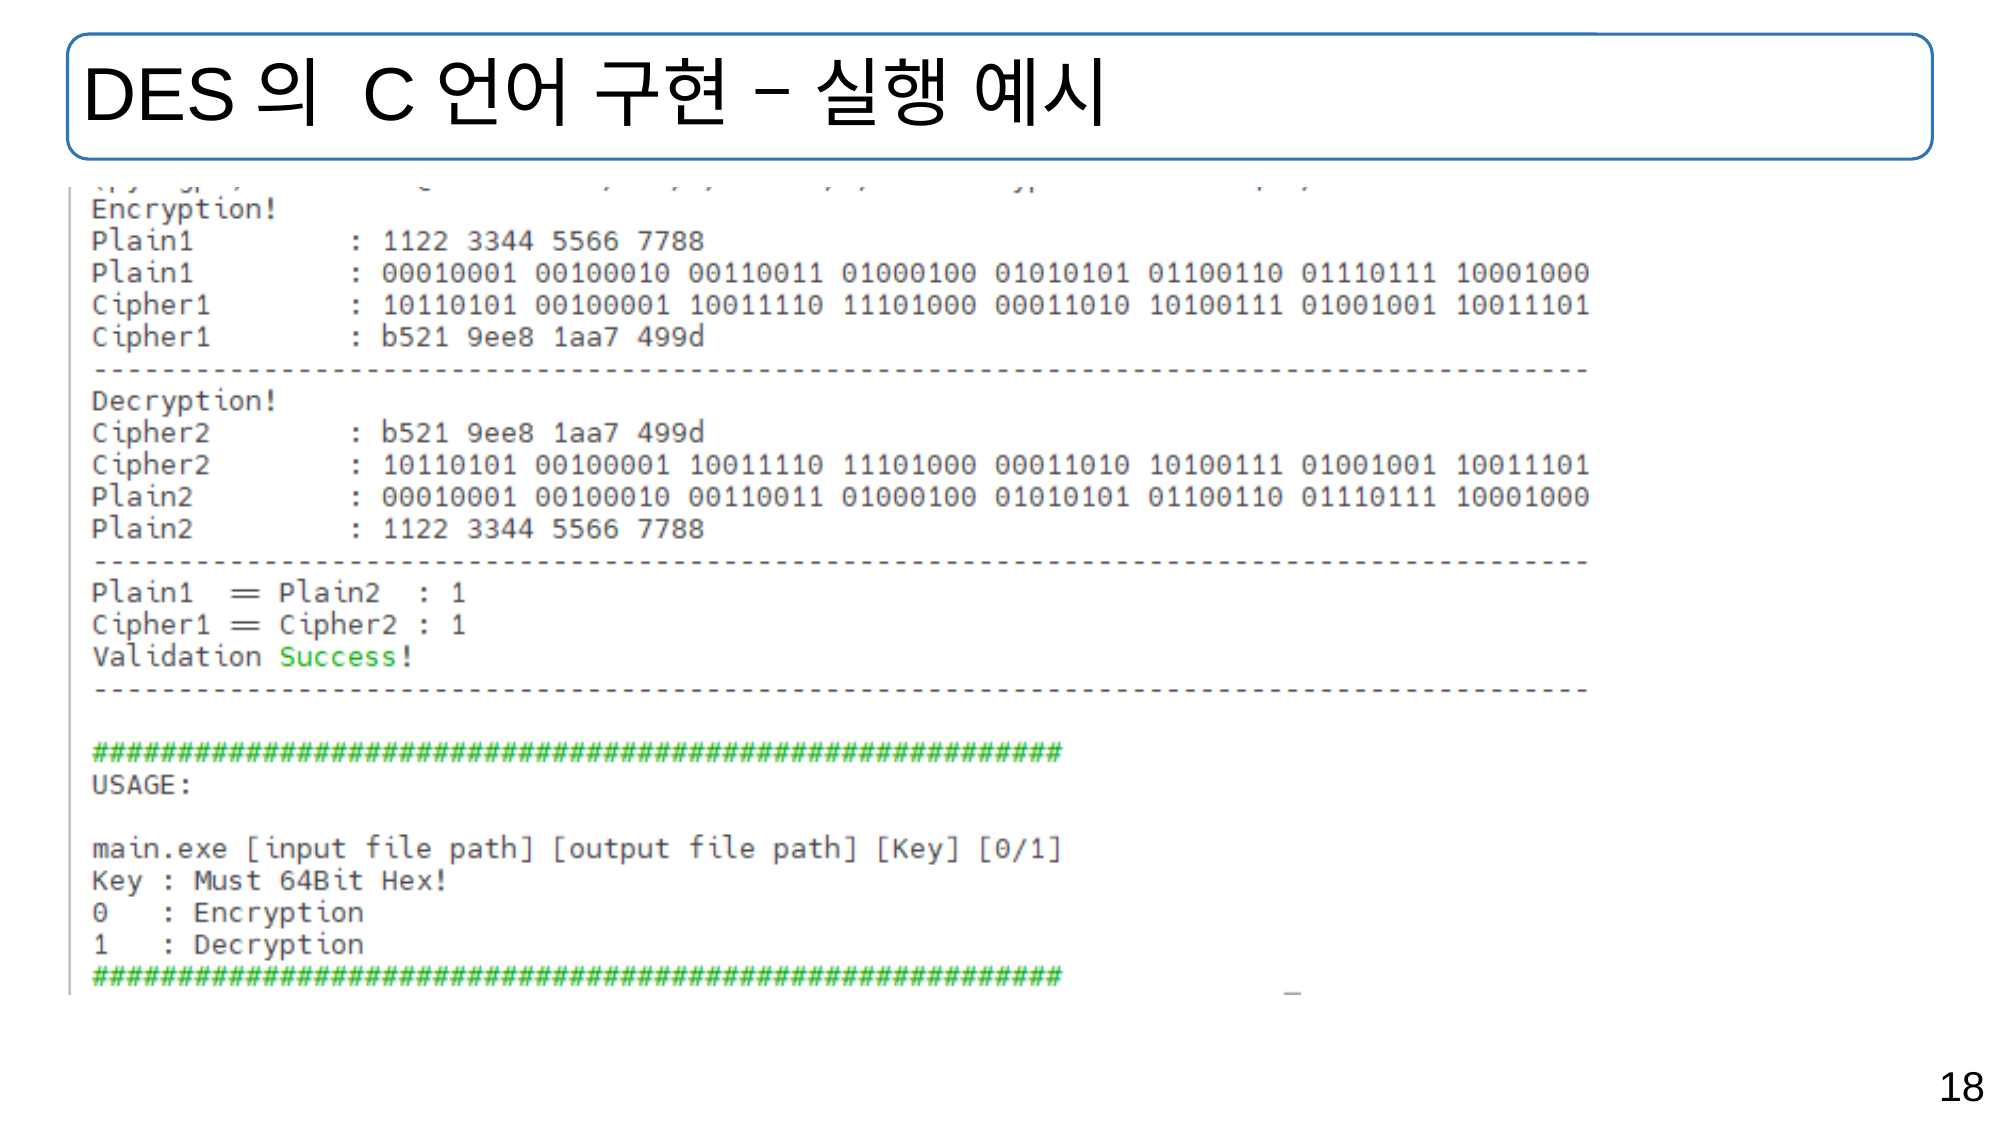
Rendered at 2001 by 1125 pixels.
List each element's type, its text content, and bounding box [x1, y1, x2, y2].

picture [67, 187, 1623, 995]
title DES의 C언어 구현 – 실행 예시 [67, 34, 1933, 160]
